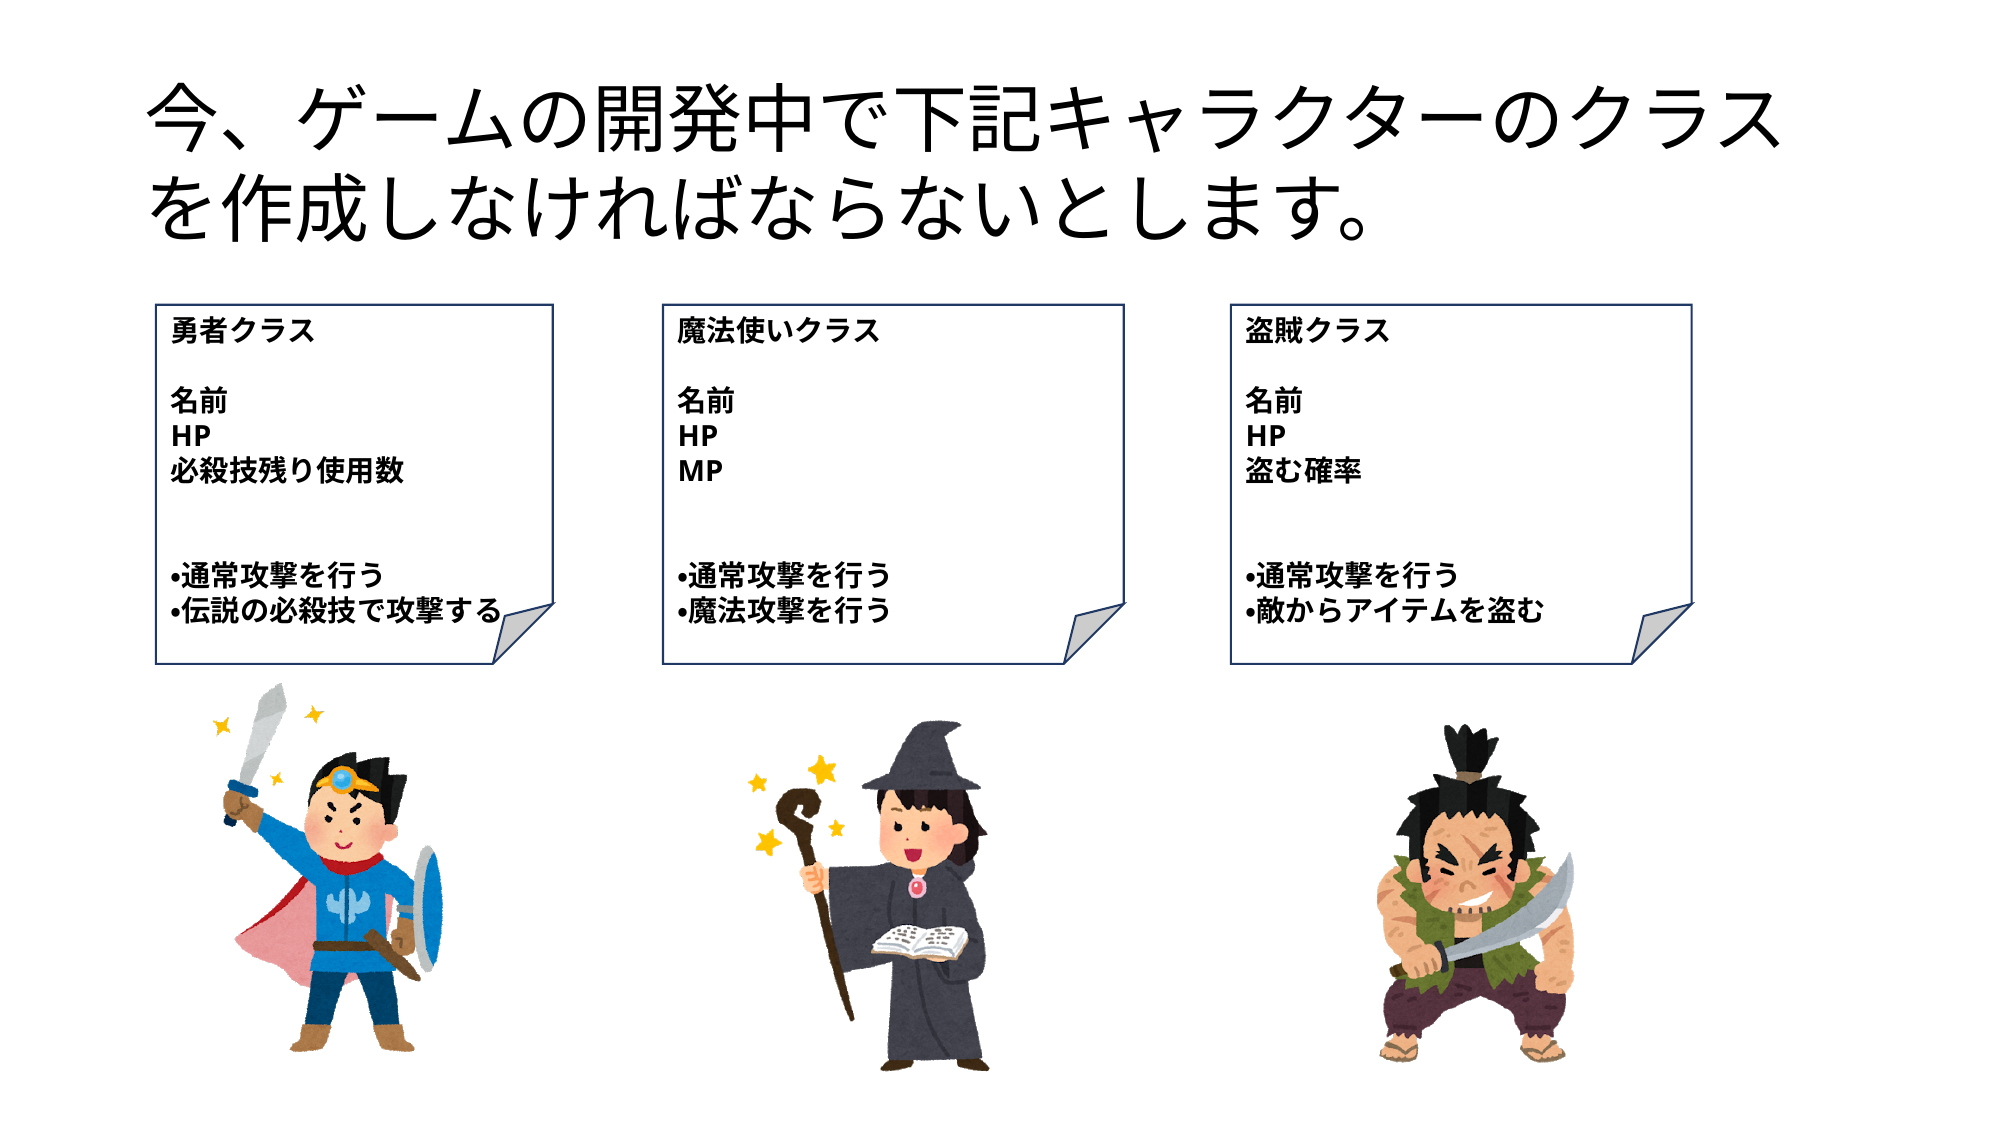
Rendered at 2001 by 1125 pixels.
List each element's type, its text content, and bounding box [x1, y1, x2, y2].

picture [183, 677, 478, 1061]
text_box 今、ゲームの開発中で下記キャラクターのクラスを作成しなければならないとします。 [130, 63, 1821, 259]
text_box 盗賊クラス 名前 HP 盗む確率 ・通常攻撃を行う ・敵からアイテムを盗む [1229, 303, 1696, 665]
text_box 勇者クラス 名前 HP 必殺技残り使用数 ・通常攻撃を行う ・伝説の必殺技で攻撃する [154, 303, 557, 665]
picture [1354, 717, 1590, 1072]
text_box 魔法使いクラス 名前 HP MP ・通常攻撃を行う ・魔法攻撃を行う [661, 303, 1128, 665]
picture [736, 706, 1030, 1083]
